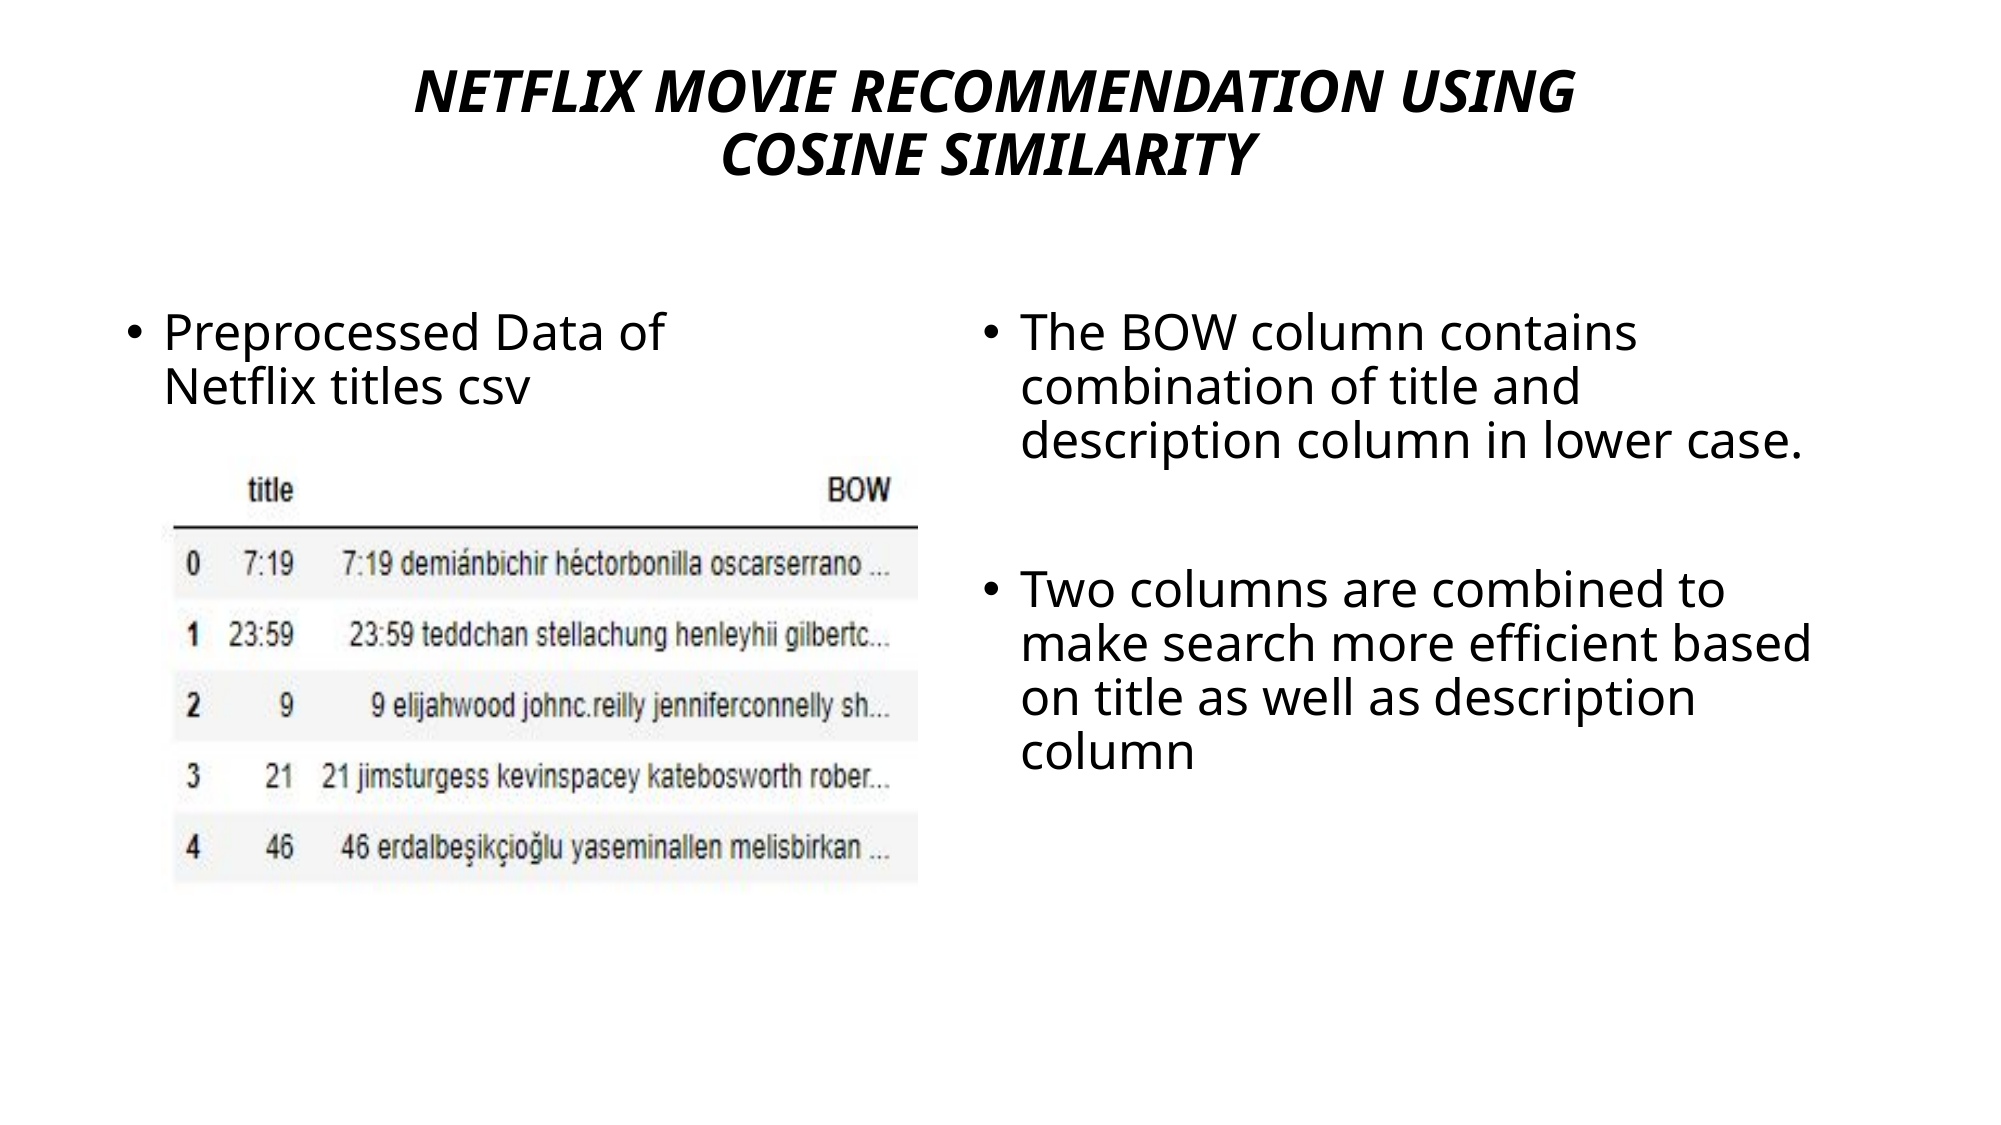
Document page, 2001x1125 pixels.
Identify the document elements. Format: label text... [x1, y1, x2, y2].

list The BOW column contains combination of title and description column in lower case. Two columns are combined to make search more efficient based on title as well as description column [967, 299, 1839, 974]
text_box NETFLIX MOVIE RECOMMENDATION USING COSINE SIMILARITY [296, 54, 1679, 189]
picture [161, 456, 918, 903]
list Preprocessed Data of Netflix titles csv [111, 299, 798, 991]
